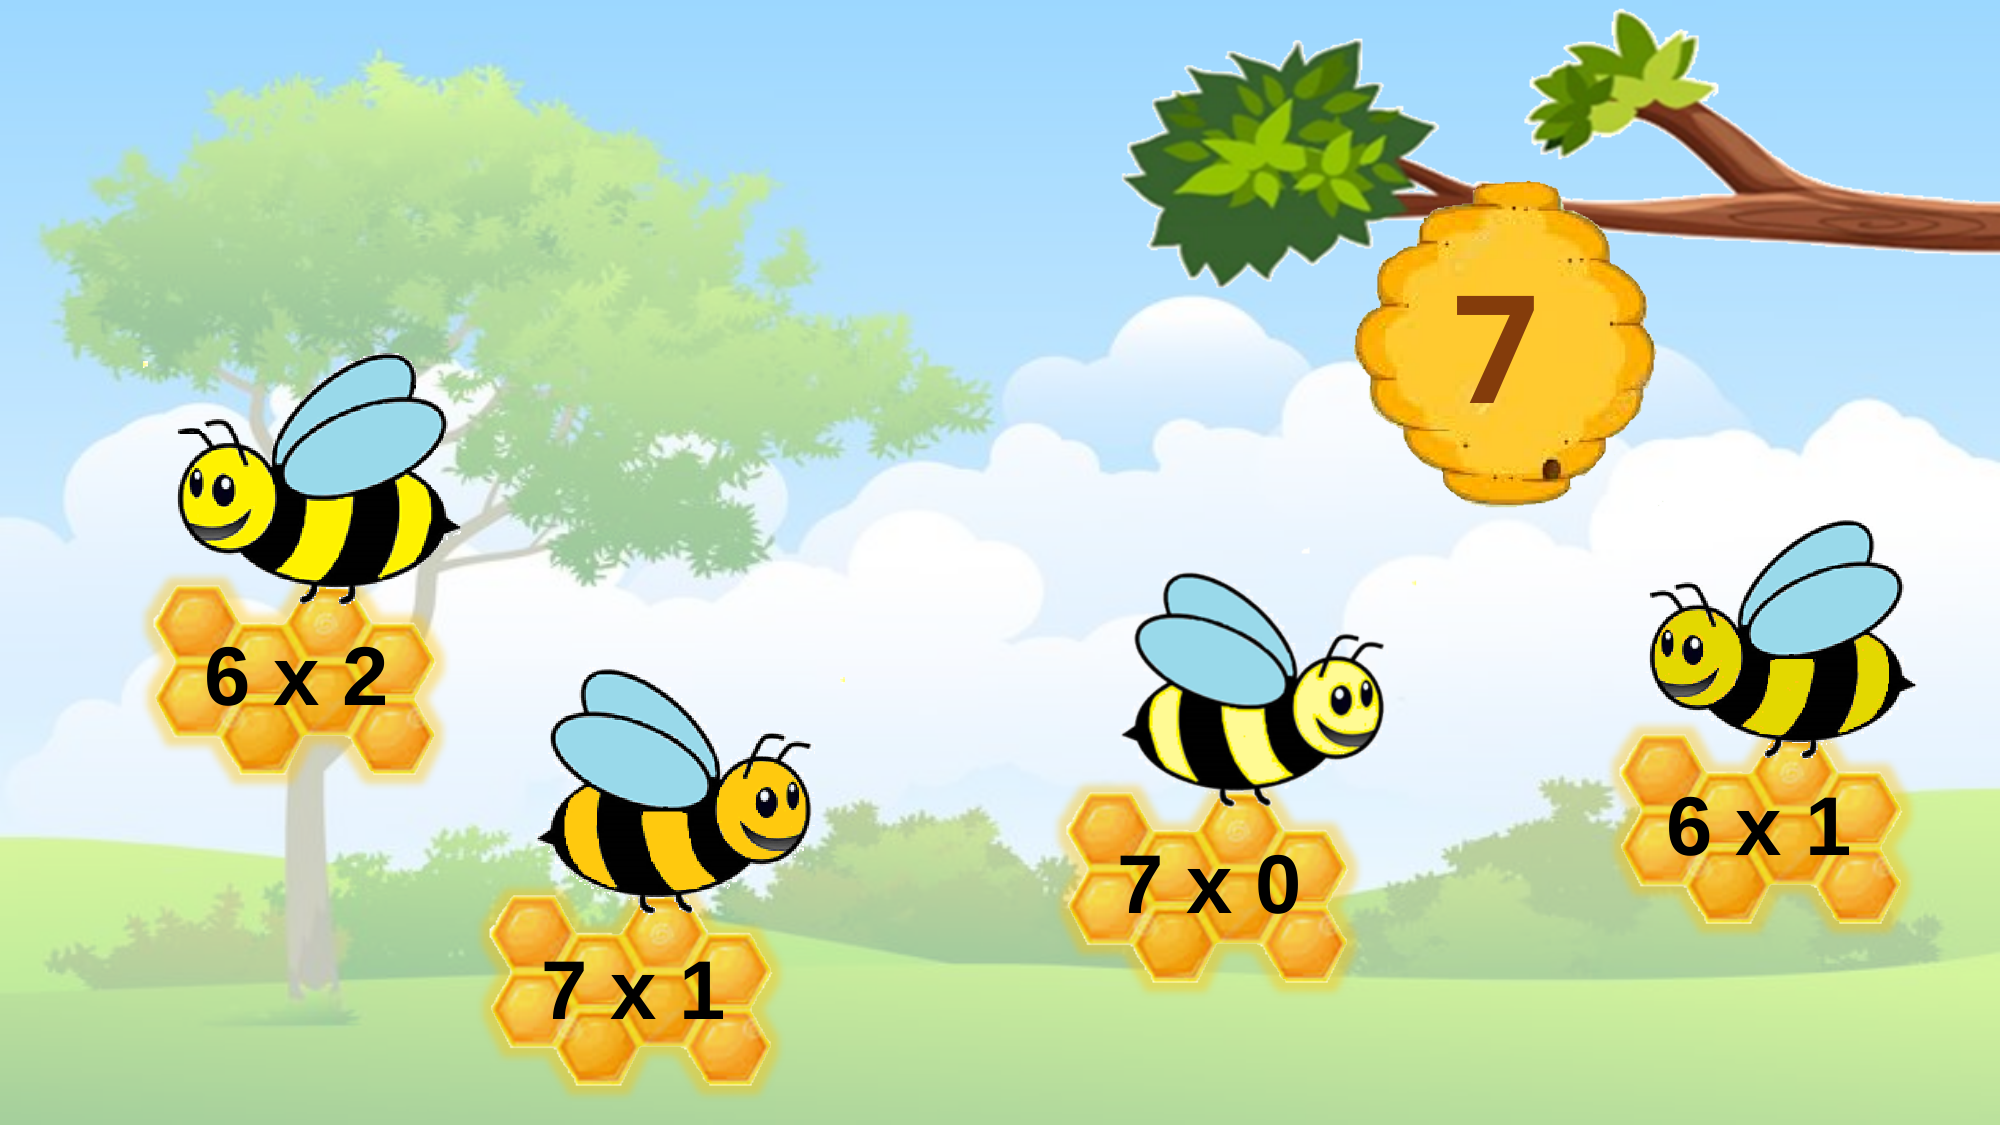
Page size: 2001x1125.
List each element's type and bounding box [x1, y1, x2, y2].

text_box [105, 344, 488, 800]
text_box [1094, 0, 2000, 531]
text_box [1576, 498, 1936, 949]
text_box [1023, 546, 1436, 1008]
text_box [446, 651, 860, 1111]
